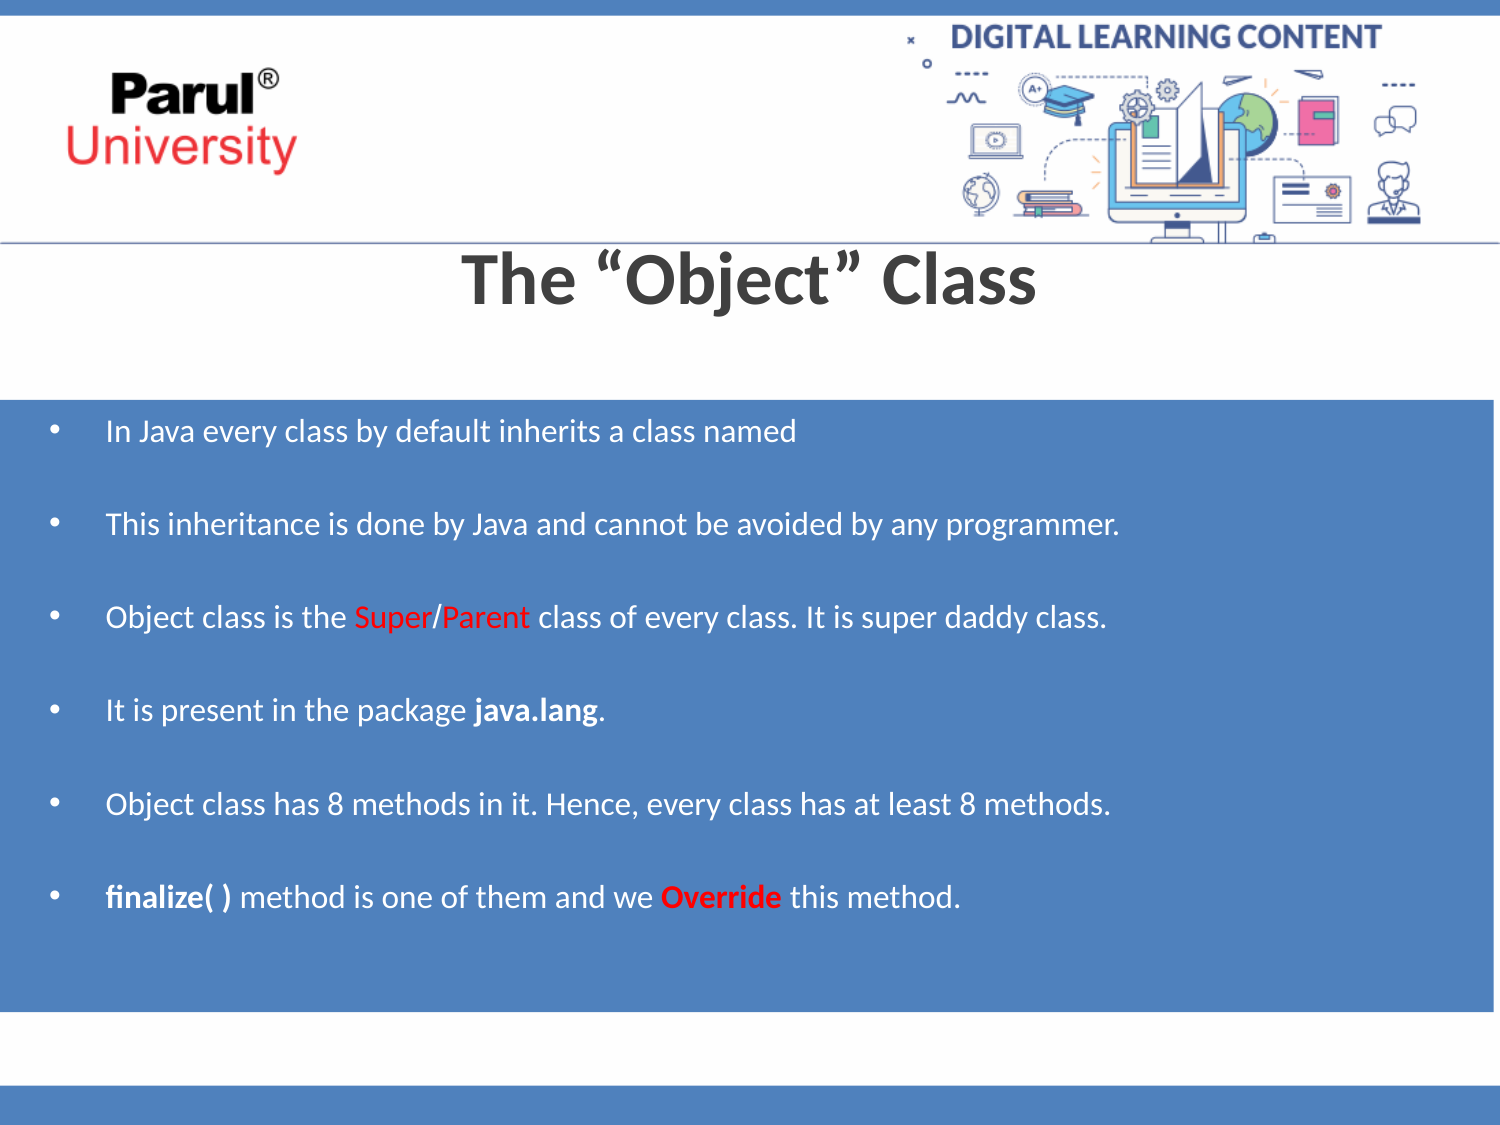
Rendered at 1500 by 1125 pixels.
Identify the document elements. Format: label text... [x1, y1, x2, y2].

picture [0, 270, 1500, 1085]
text_box [0, 398, 1496, 1014]
list The “Object” Class [0, 174, 1500, 270]
text_box In Java every class by default inherits a class named This inheritance is done by Java and cannot be avoided by any programmer. Object class is the Super/Parent class of every class. It is super daddy class. It is present in the package java.lang. Object class has 8 methods in it. Hence, every class has at least 8 methods. finalize( ) method is one of them and we Override this method. [34, 402, 1454, 991]
picture [0, 16, 1500, 174]
